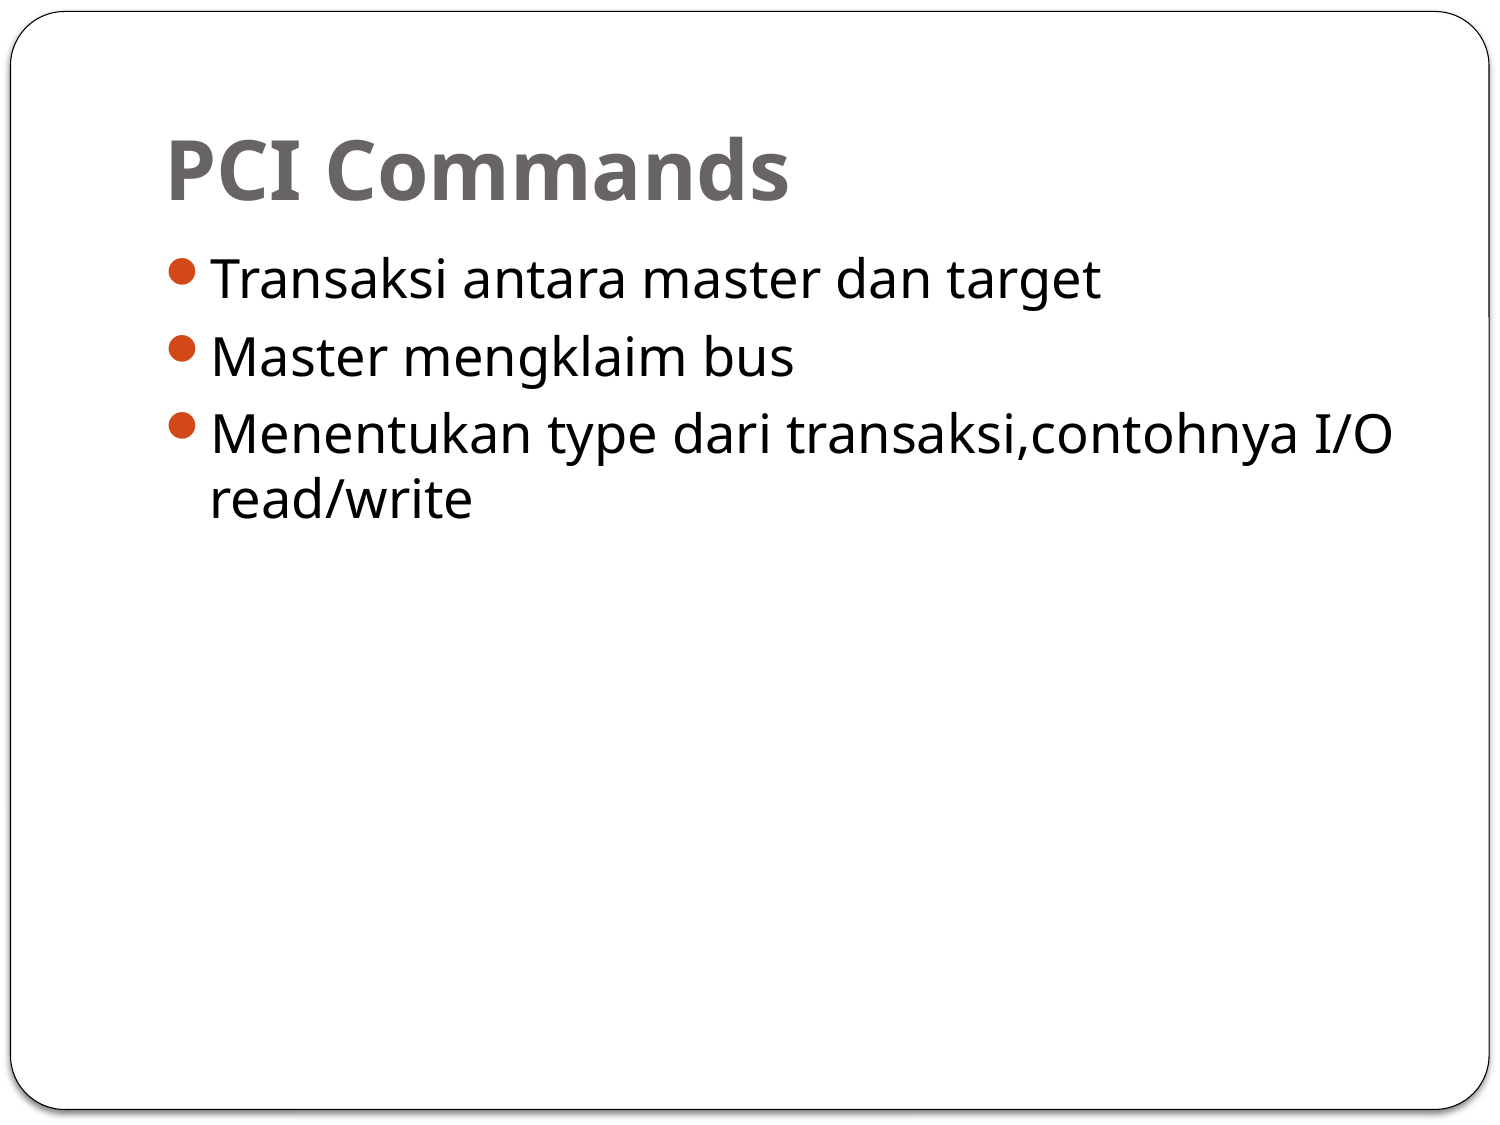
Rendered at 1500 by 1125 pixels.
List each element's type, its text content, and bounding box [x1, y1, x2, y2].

list Transaksi antara master dan target Master mengklaim bus Menentukan type dari transaksi,contohnya I/O read/write [150, 237, 1425, 988]
title PCI Commands [150, 45, 1425, 233]
